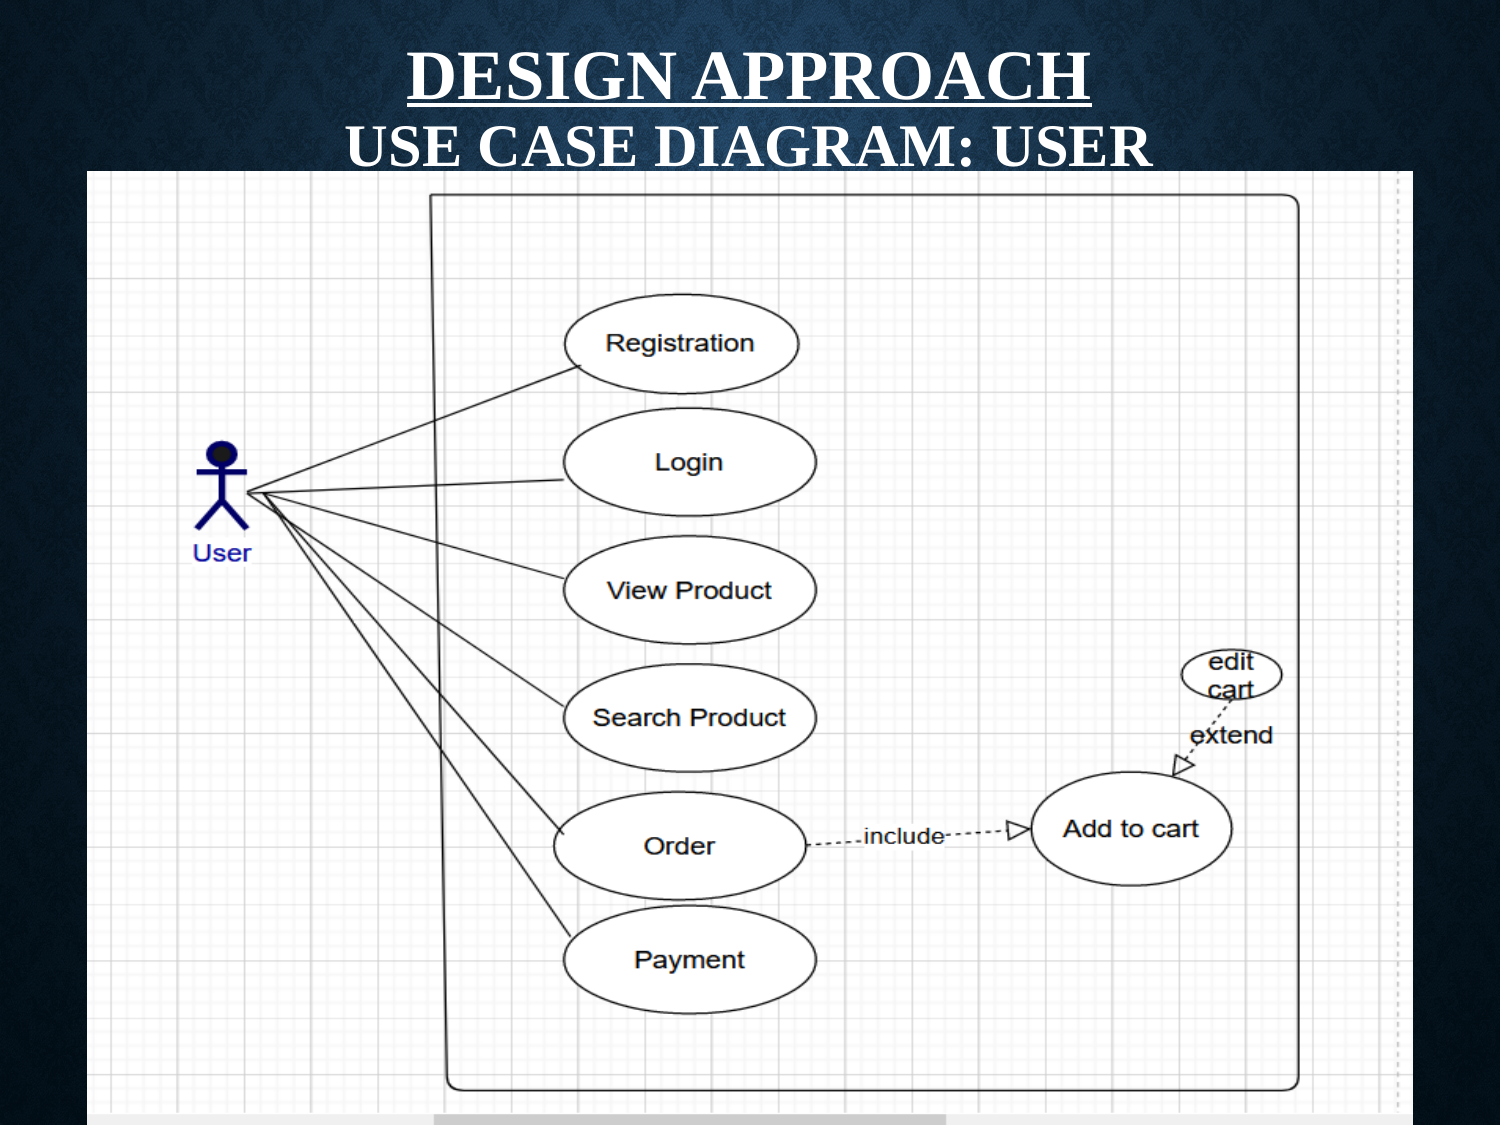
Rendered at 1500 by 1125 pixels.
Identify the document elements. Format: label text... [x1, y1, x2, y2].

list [86, 170, 1414, 1125]
title DESIGN APPROACH Use Case Diagram: User [112, 0, 1387, 170]
